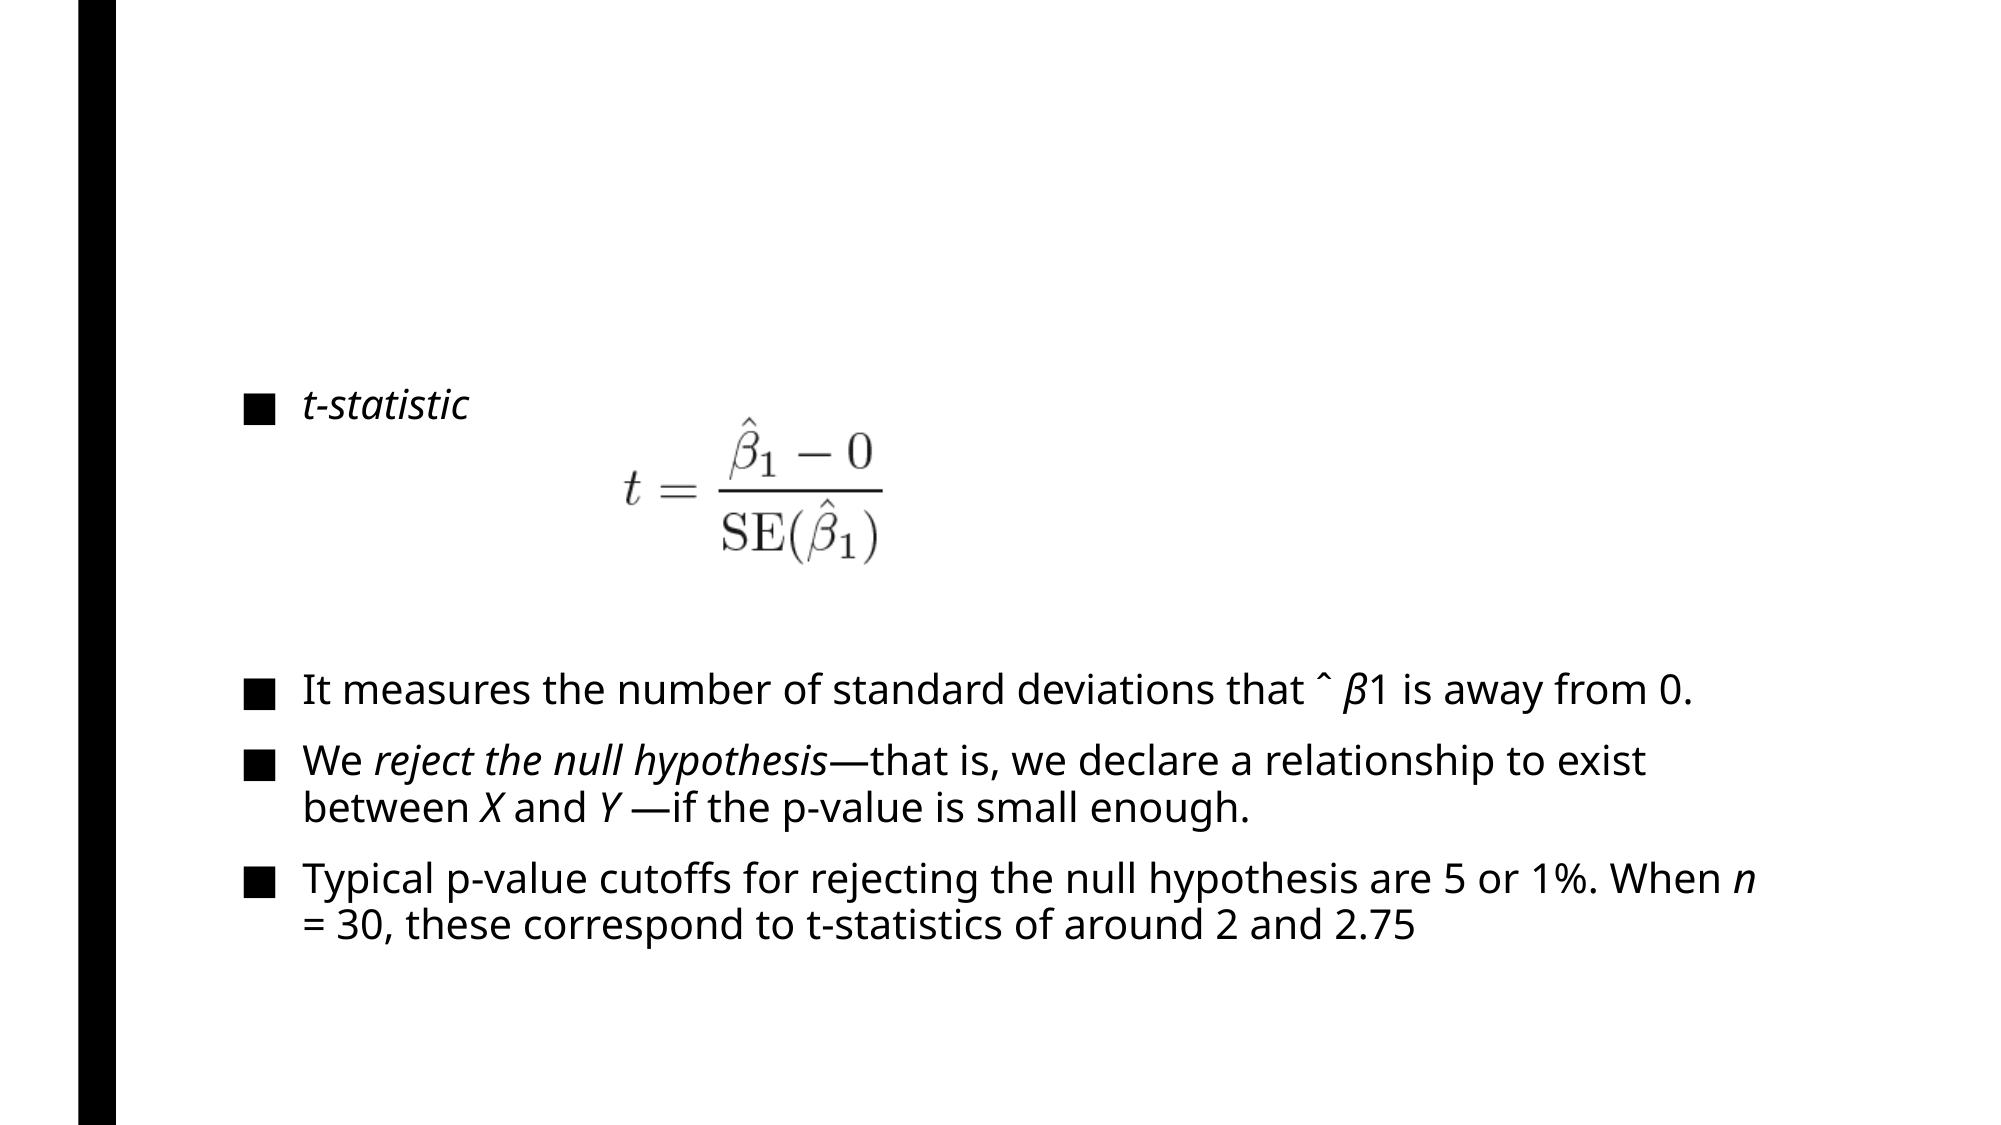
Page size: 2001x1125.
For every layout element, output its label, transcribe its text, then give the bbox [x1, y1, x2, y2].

list t-statistic It measures the number of standard deviations that ˆ β1 is away from 0. We reject the null hypothesis—that is, we declare a relationship to exist between X and Y —if the p-value is small enough. Typical p-value cutoffs for rejecting the null hypothesis are 5 or 1%. When n = 30, these correspond to t-statistics of around 2 and 2.75 [225, 375, 1800, 963]
picture [574, 378, 894, 579]
